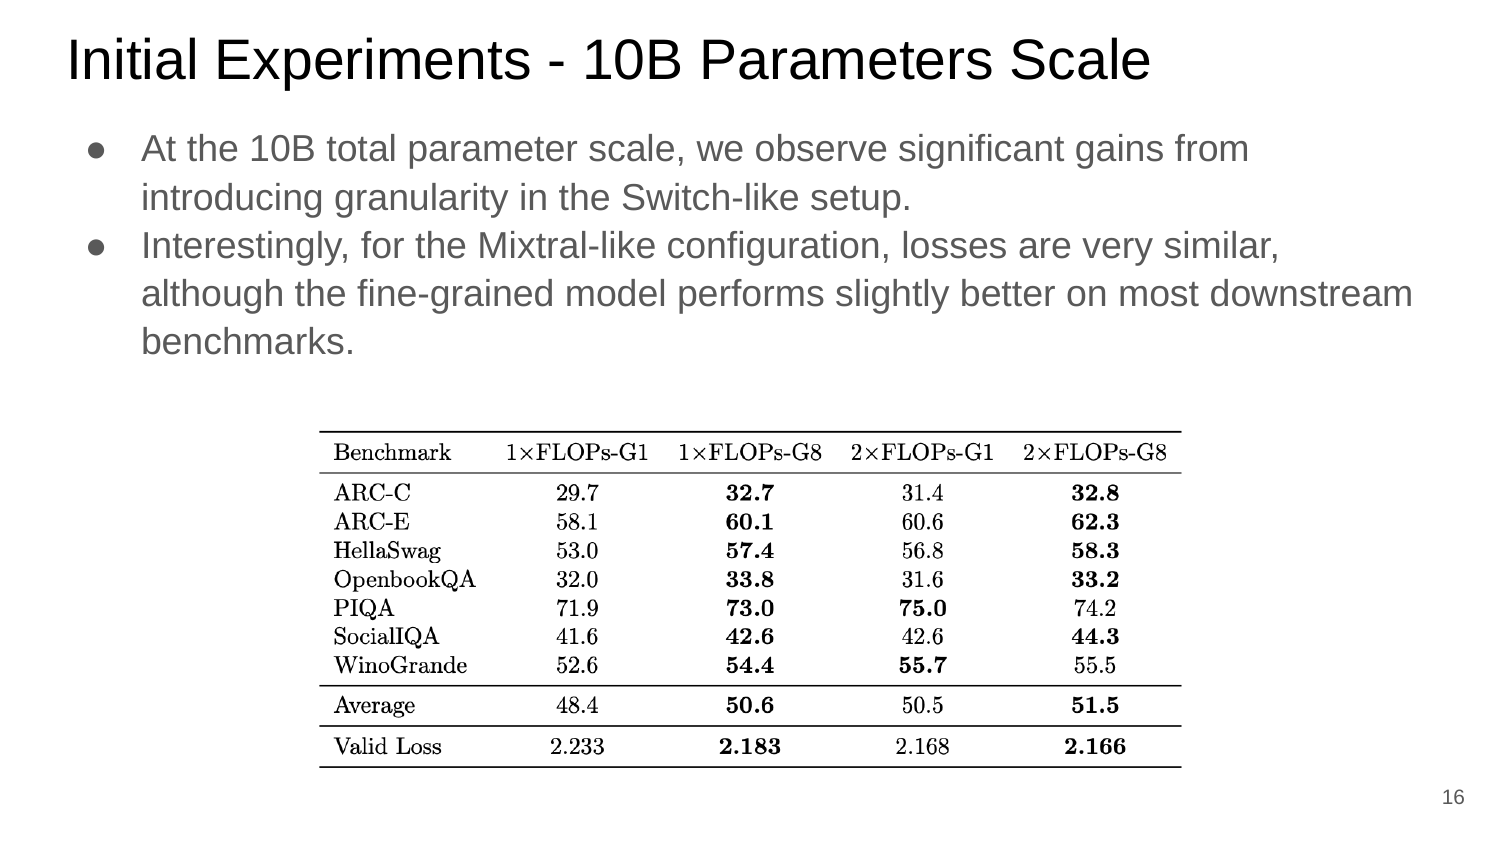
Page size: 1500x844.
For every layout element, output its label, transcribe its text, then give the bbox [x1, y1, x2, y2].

slide_number ‹#› [1389, 764, 1480, 830]
title Initial Experiments - 10B Parameters Scale [51, 12, 1449, 106]
picture [303, 413, 1197, 788]
list At the 10B total parameter scale, we observe significant gains from introducing granularity in the Switch-like setup. Interestingly, for the Mixtral-like configuration, losses are very similar, although the fine-grained model performs slightly better on most downstream benchmarks. [51, 106, 1449, 667]
